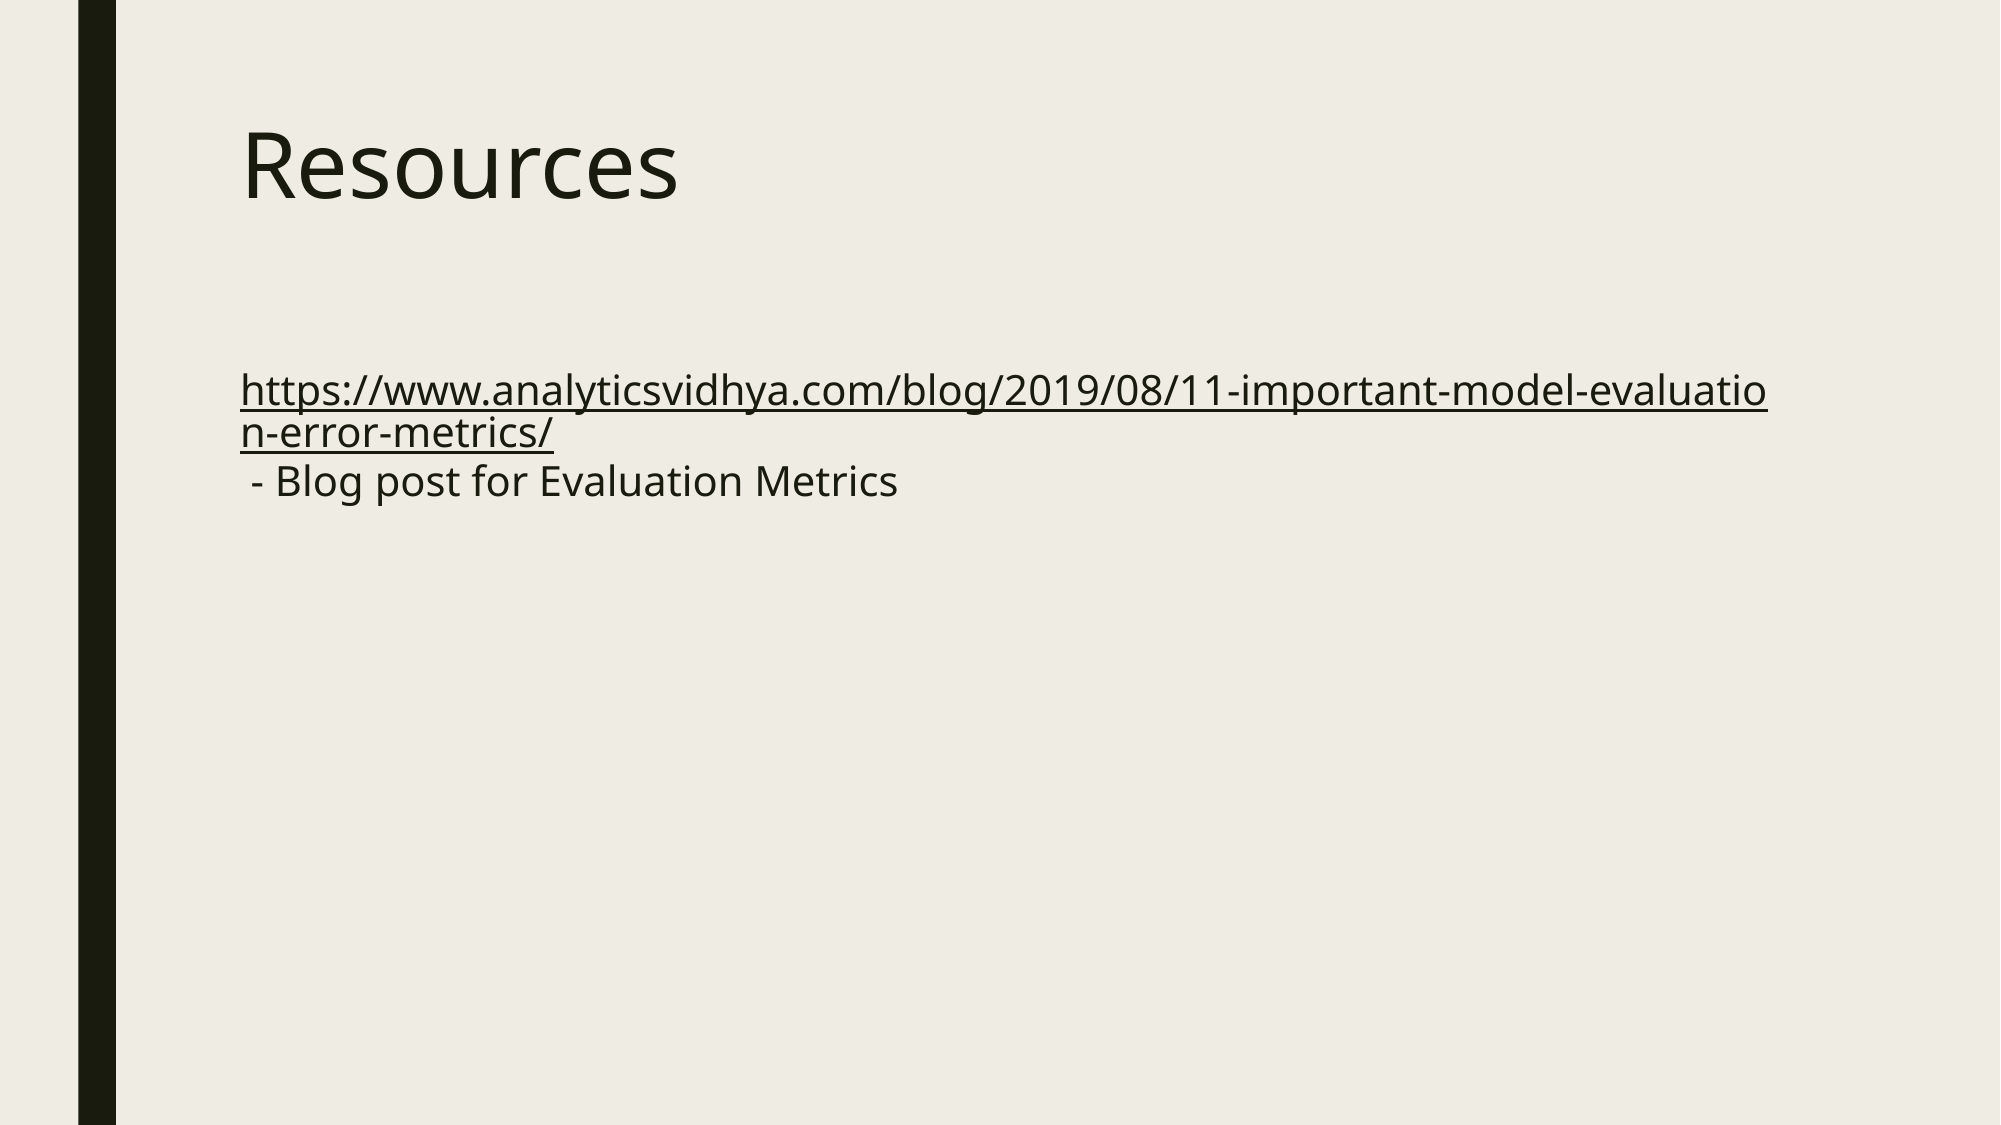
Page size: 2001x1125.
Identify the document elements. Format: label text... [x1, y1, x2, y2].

list https://www.analyticsvidhya.com/blog/2019/08/11-important-model-evaluation-error-metrics/ - Blog post for Evaluation Metrics [225, 356, 1800, 890]
title Resources [225, 112, 1800, 356]
